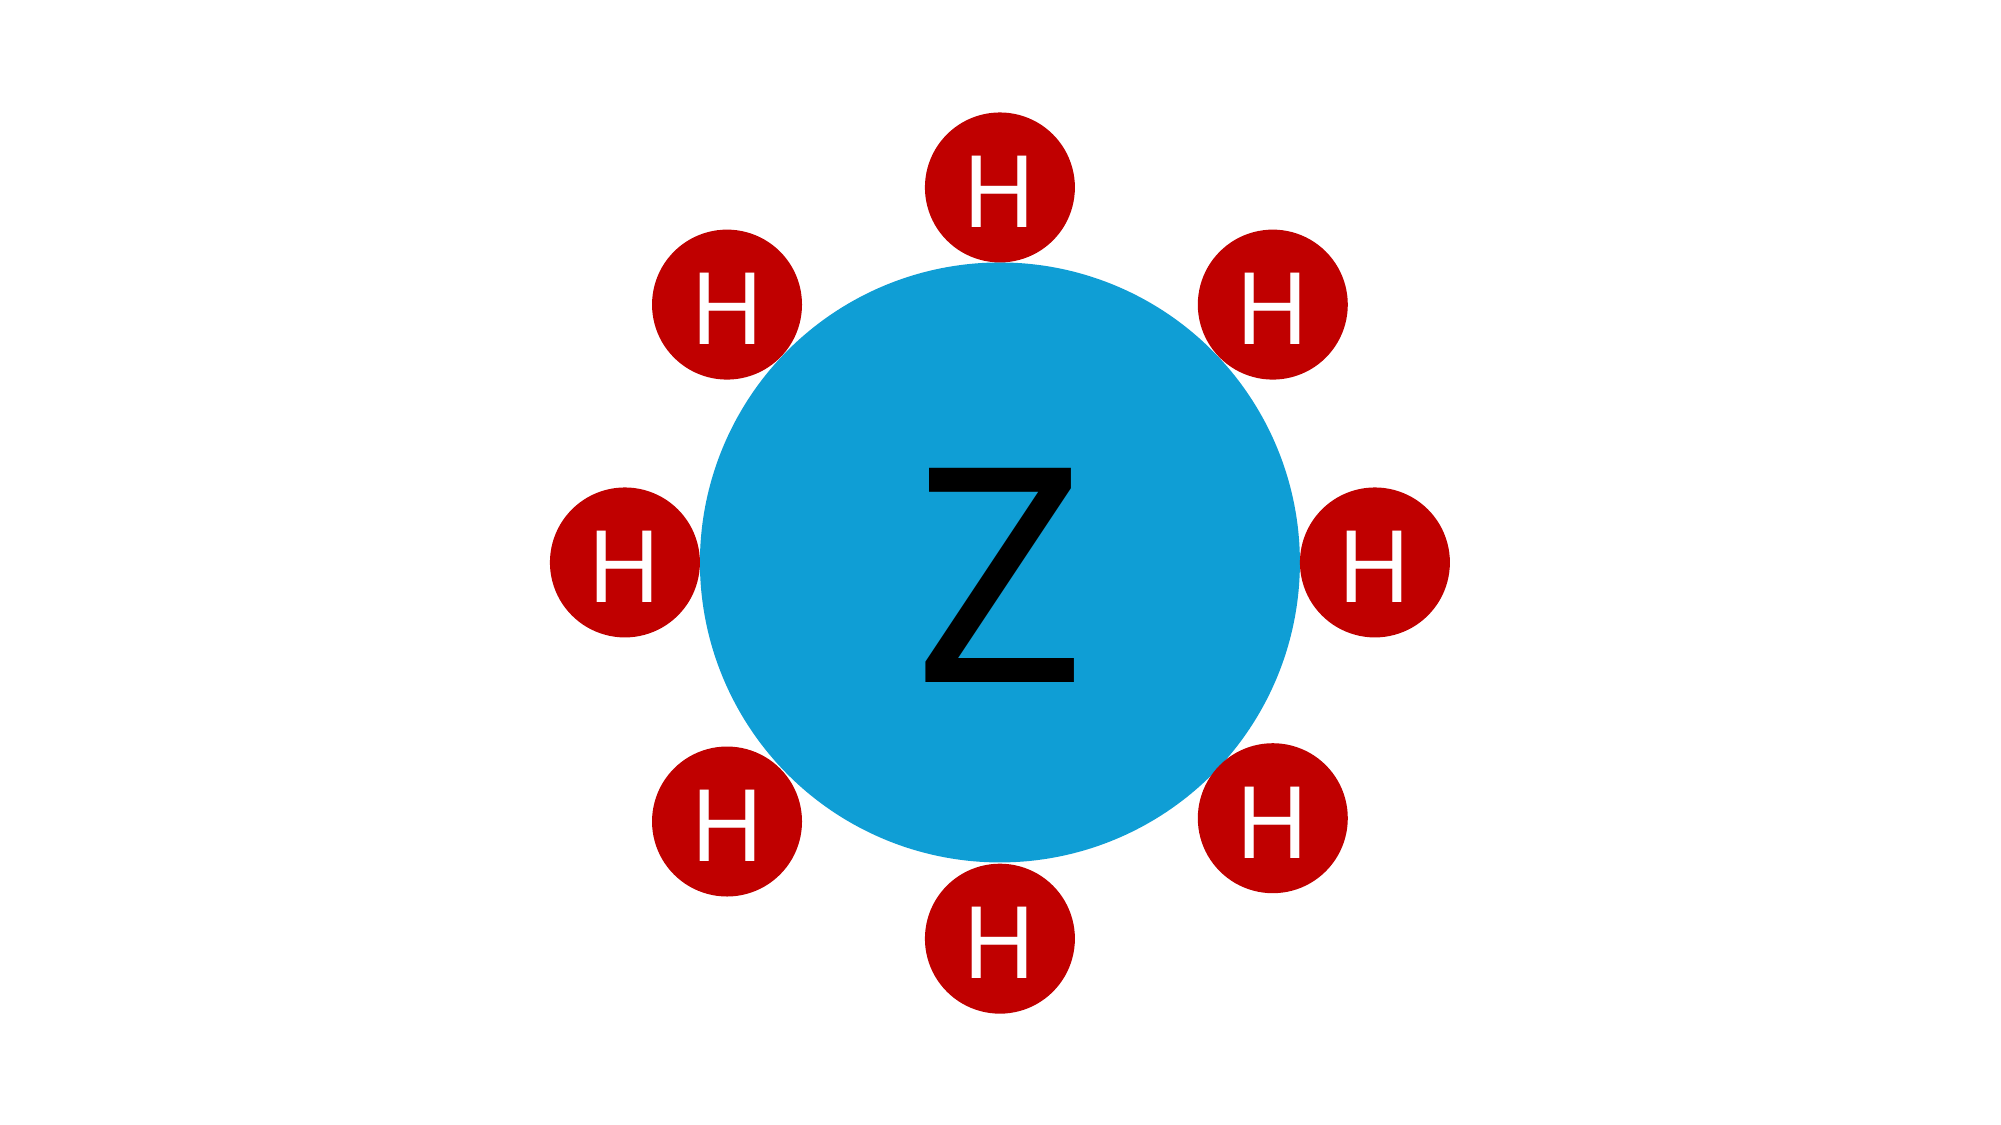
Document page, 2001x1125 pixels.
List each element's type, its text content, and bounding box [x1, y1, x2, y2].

text_box H [548, 485, 702, 640]
text_box H [1298, 485, 1452, 640]
text_box H [923, 862, 1077, 1016]
text_box H [923, 110, 1077, 265]
text_box H [1196, 741, 1350, 895]
text_box Z [699, 261, 1301, 864]
text_box H [1196, 228, 1350, 382]
text_box H [650, 744, 804, 899]
text_box H [650, 228, 804, 382]
